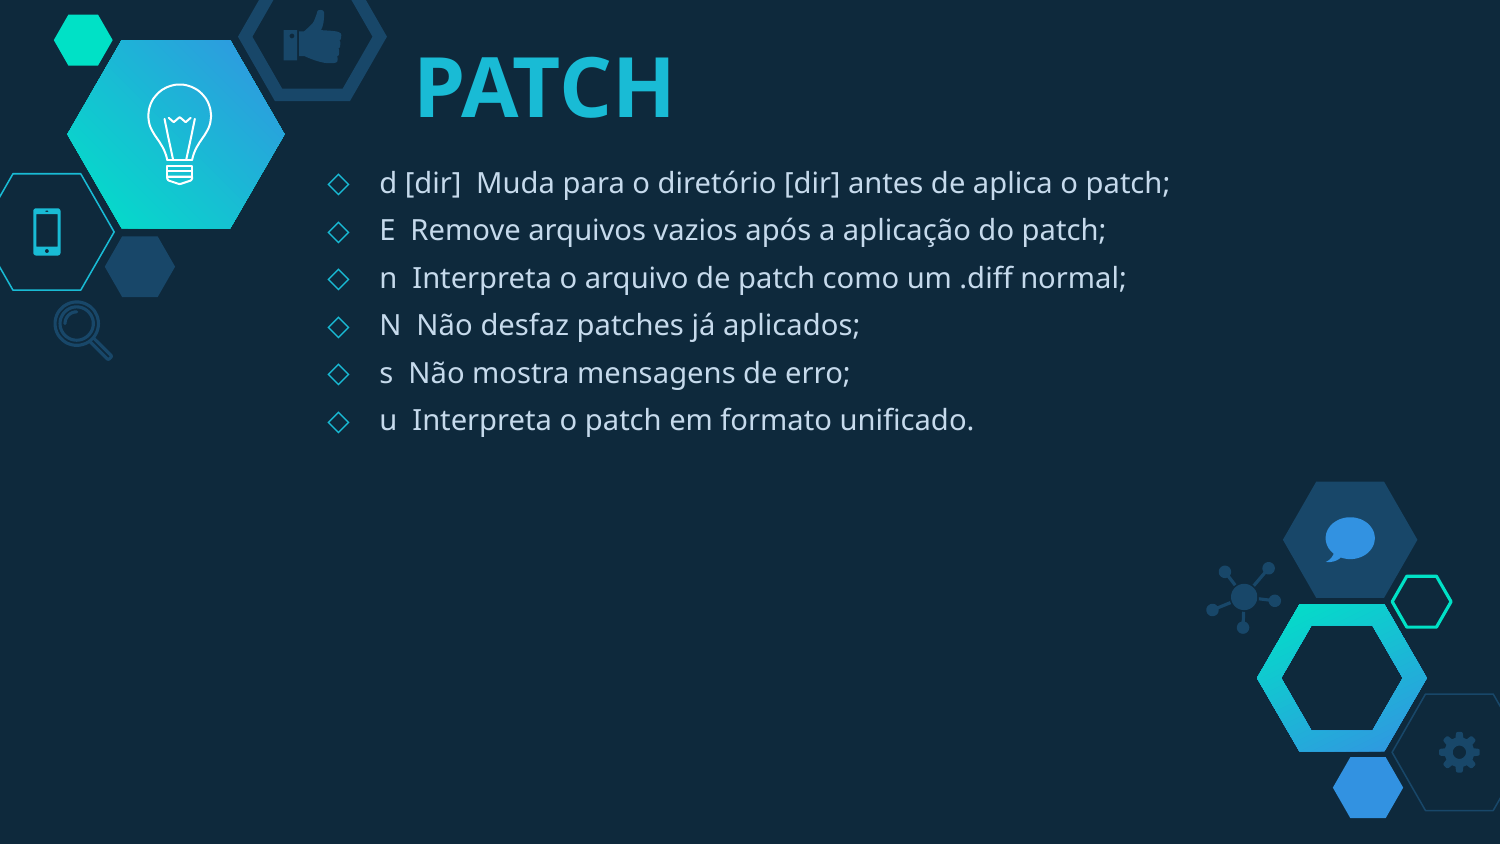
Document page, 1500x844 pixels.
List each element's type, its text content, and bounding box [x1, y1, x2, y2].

title PATCH [398, 43, 1210, 150]
